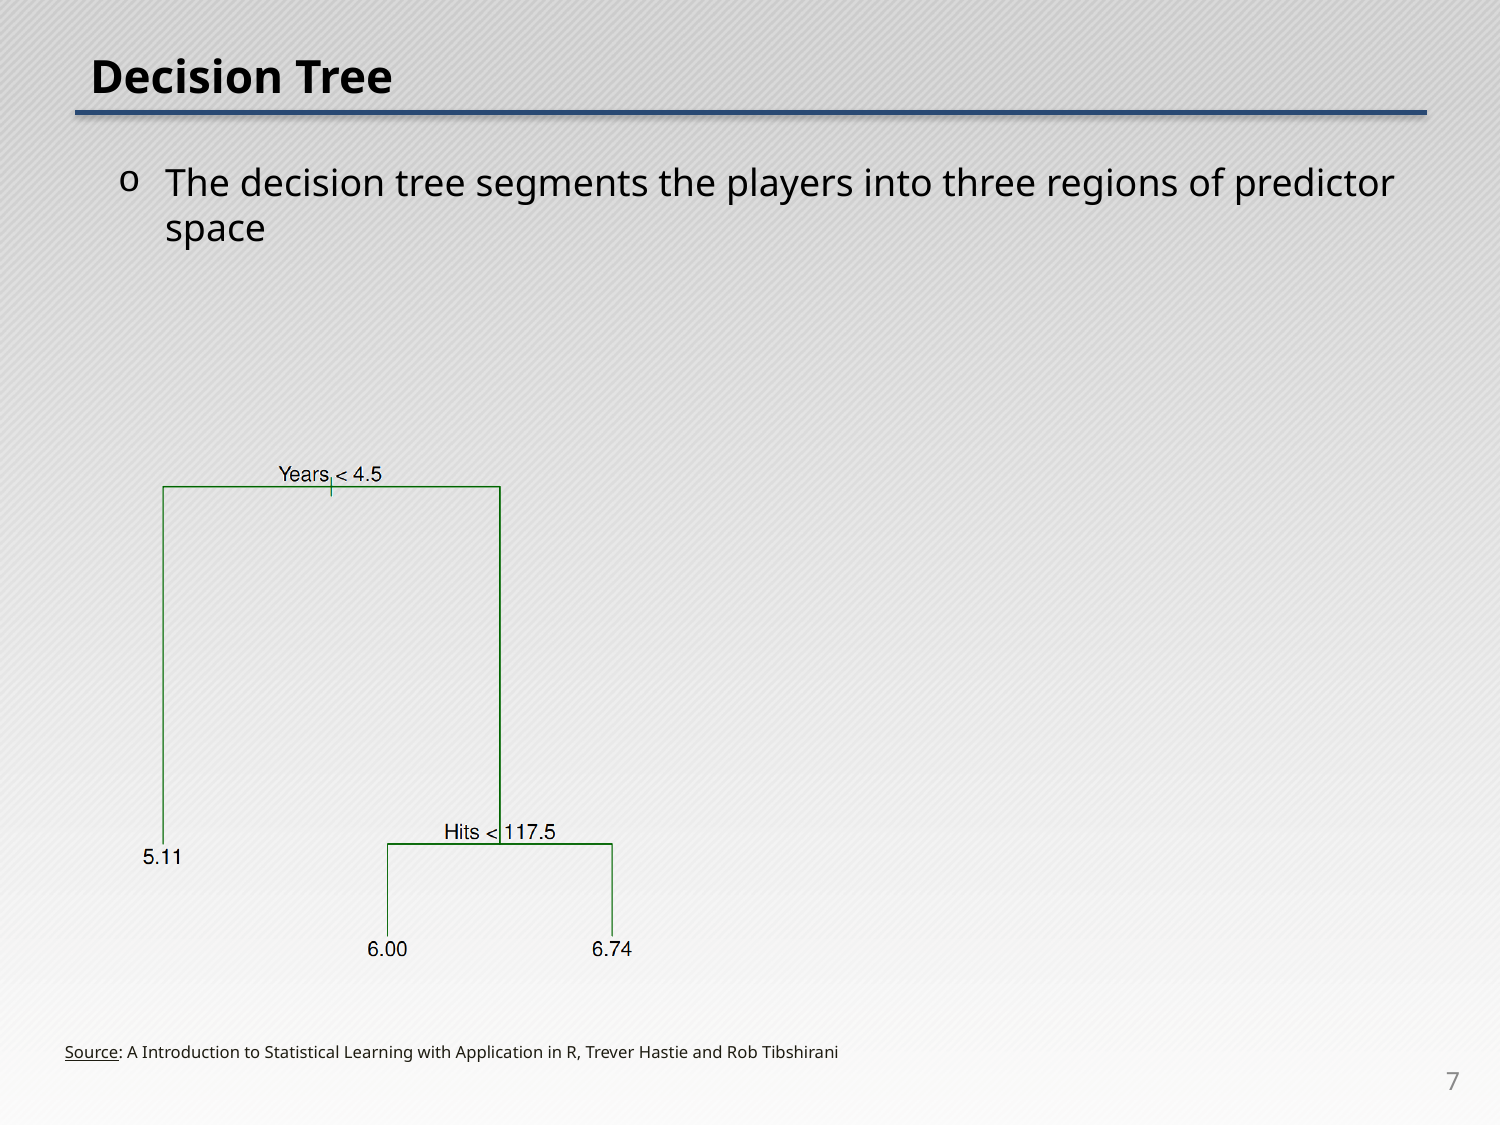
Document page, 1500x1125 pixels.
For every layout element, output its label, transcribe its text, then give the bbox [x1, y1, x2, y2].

picture [0, 0, 1500, 1125]
title Decision Tree [74, 37, 1426, 113]
slide_number 7 [1125, 1052, 1475, 1113]
text_box Source: A Introduction to Statistical Learning with Application in R, Trever Hastie and Rob Tibshirani [49, 1034, 1413, 1073]
